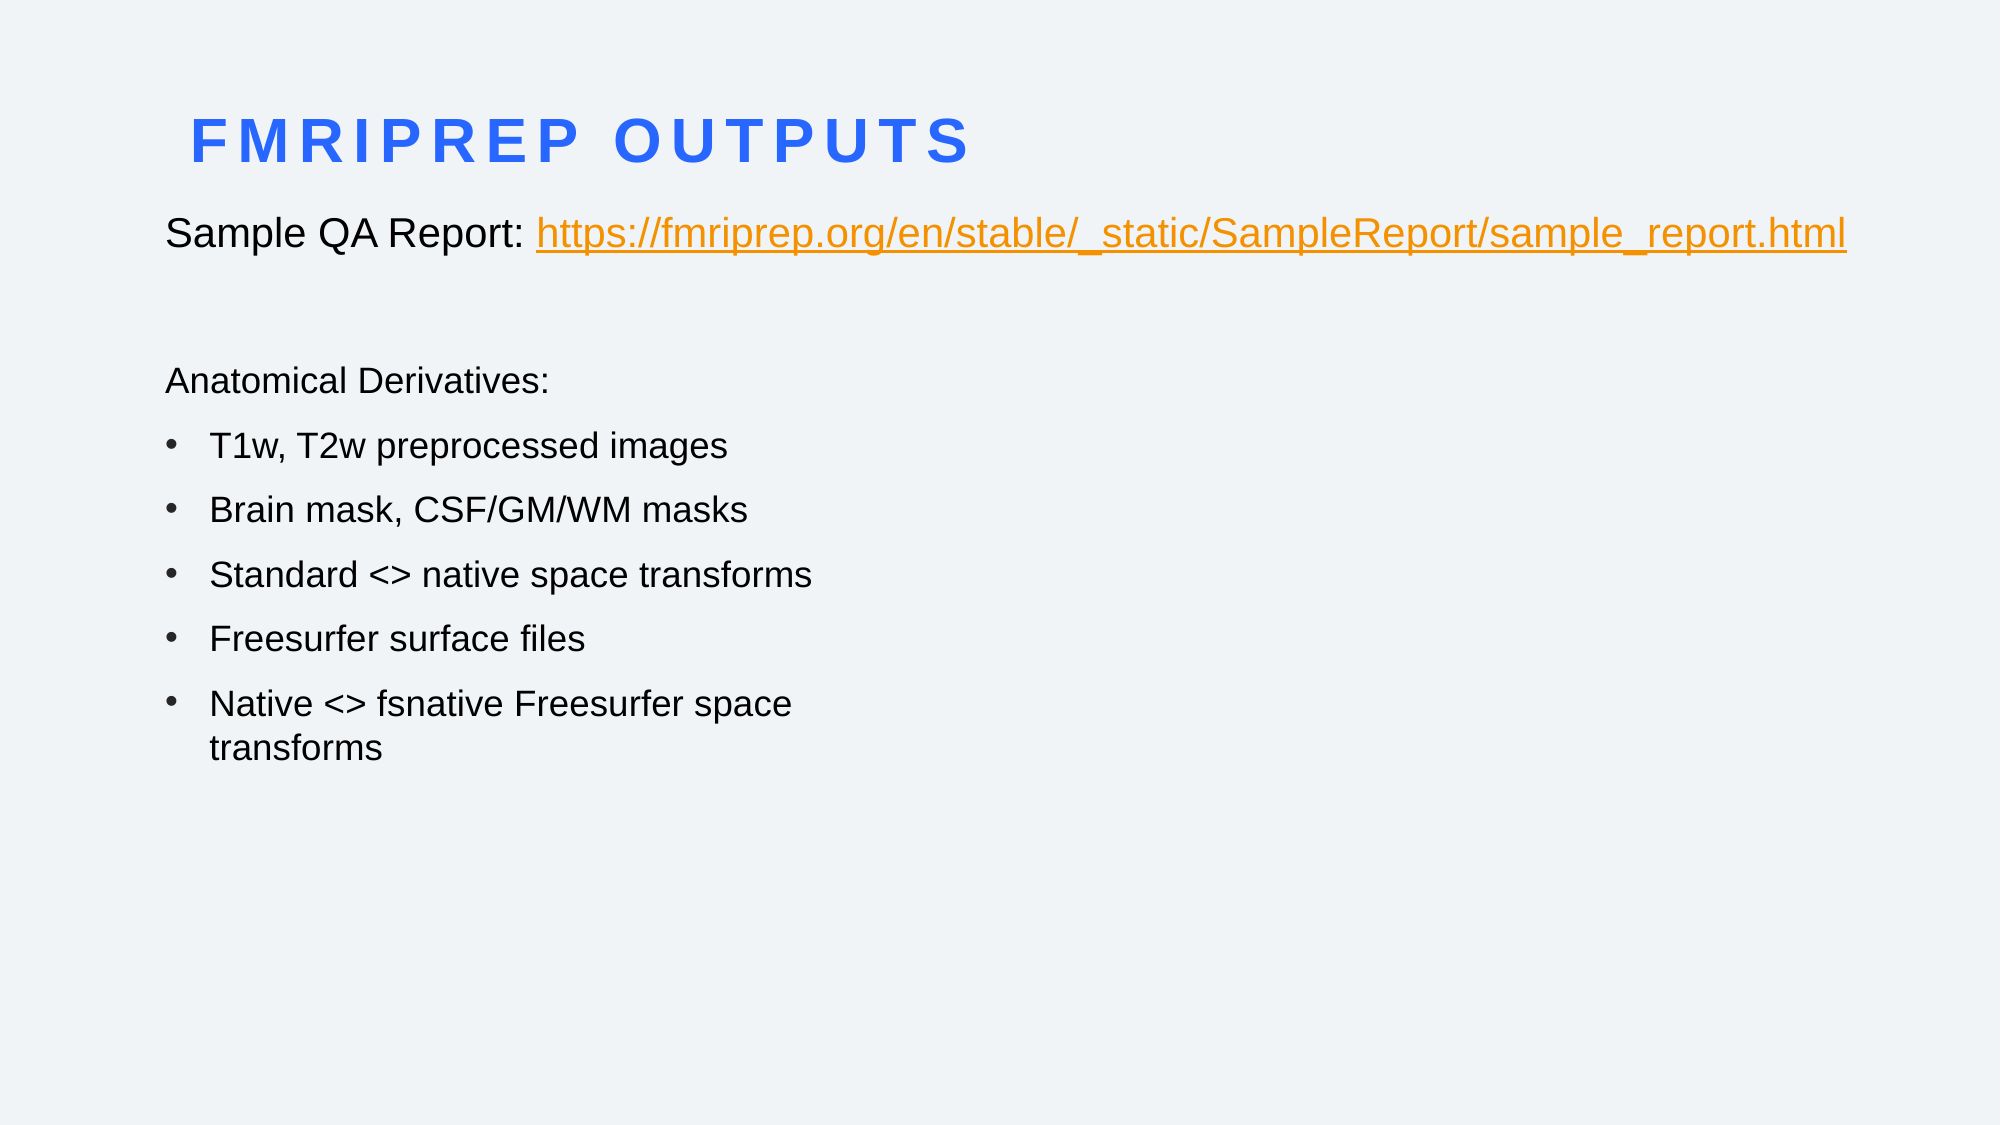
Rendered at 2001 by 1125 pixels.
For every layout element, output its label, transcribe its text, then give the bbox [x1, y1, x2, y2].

list Anatomical Derivatives: T1w, T2w preprocessed images Brain mask, CSF/GM/WM masks Standard <> native space transforms Freesurfer surface files Native <> fsnative Freesurfer space transforms [150, 372, 968, 777]
list Sample QA Report: https://fmriprep.org/en/stable/_static/SampleReport/sample_report.html [150, 198, 2000, 372]
title fmriprep outputs [171, 102, 1661, 182]
